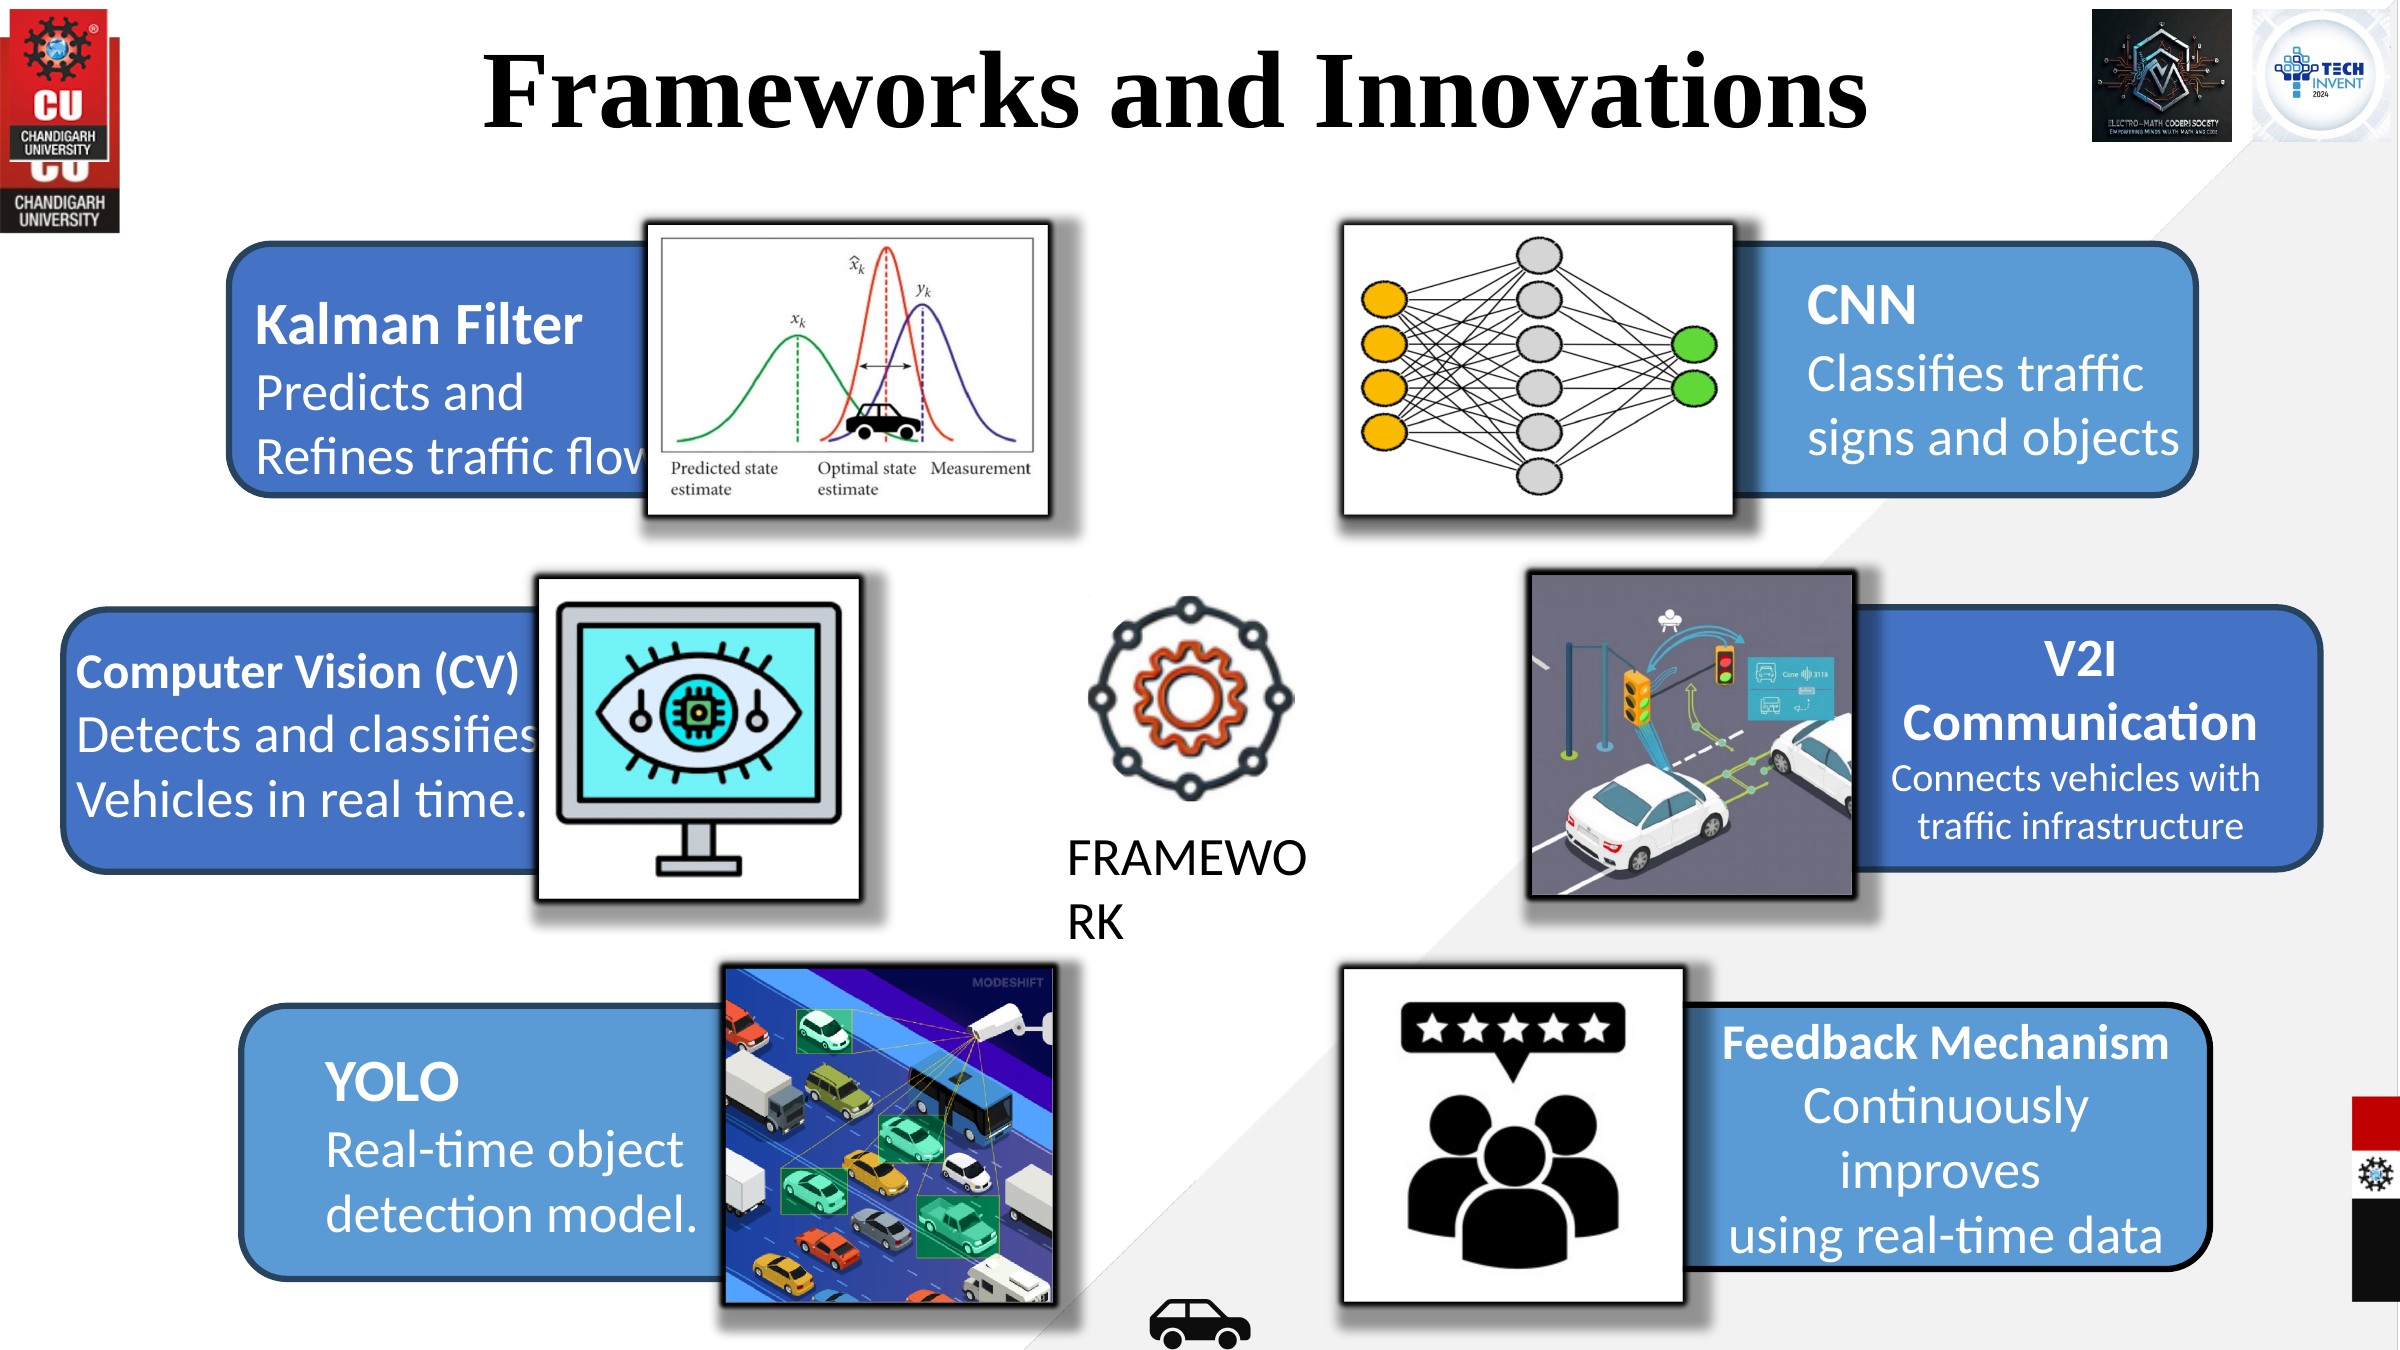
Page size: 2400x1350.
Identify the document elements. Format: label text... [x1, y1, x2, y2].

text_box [241, 968, 1052, 1301]
text_box Frameworks and Innovations [395, 10, 1958, 157]
picture [0, 0, 2400, 1350]
text_box FRAMEWORK [1052, 814, 1351, 959]
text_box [1343, 224, 2196, 515]
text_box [1531, 575, 2321, 895]
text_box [63, 578, 858, 899]
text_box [1343, 968, 2211, 1301]
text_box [228, 224, 1048, 515]
